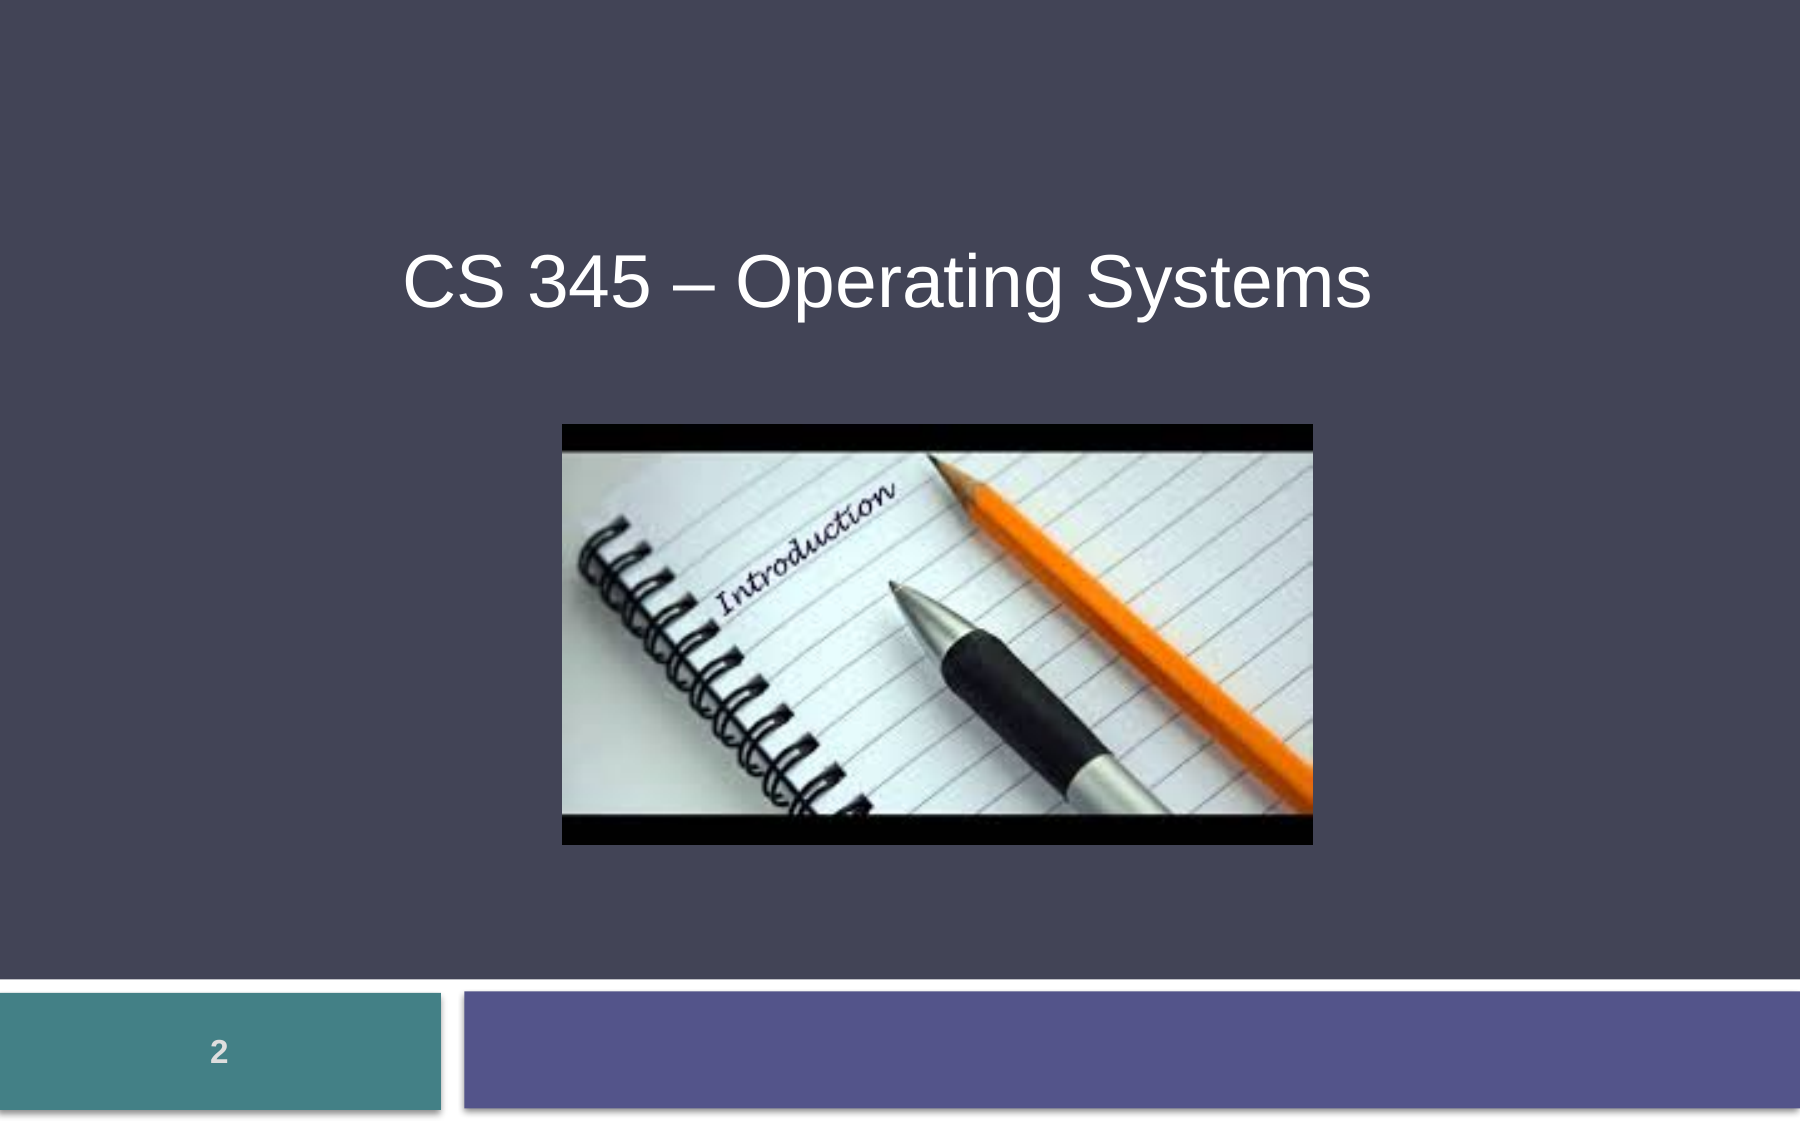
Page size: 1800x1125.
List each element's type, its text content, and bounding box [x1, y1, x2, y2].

text_box CS 345 – Operating Systems [387, 224, 1575, 330]
picture [562, 424, 1313, 846]
slide_number 2 [137, 1018, 302, 1082]
